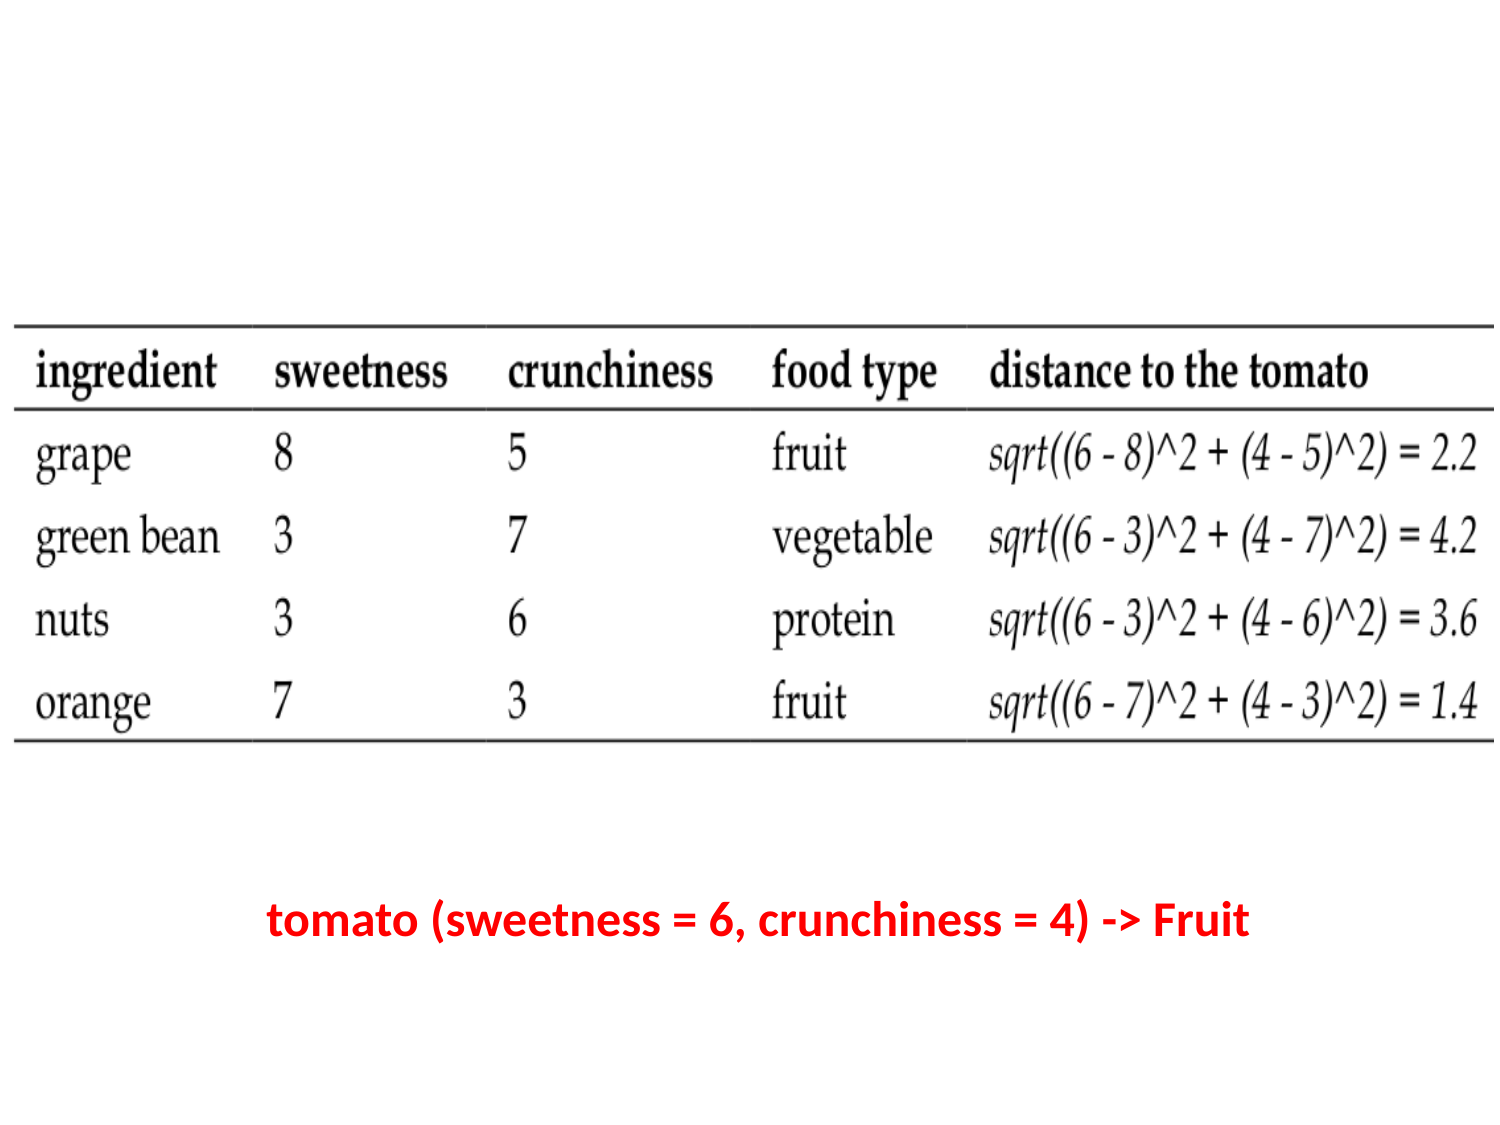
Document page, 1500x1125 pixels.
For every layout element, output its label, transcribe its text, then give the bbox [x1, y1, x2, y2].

picture [8, 312, 1495, 757]
text_box tomato (sweetness = 6, crunchiness = 4) -> Fruit [251, 879, 1266, 954]
